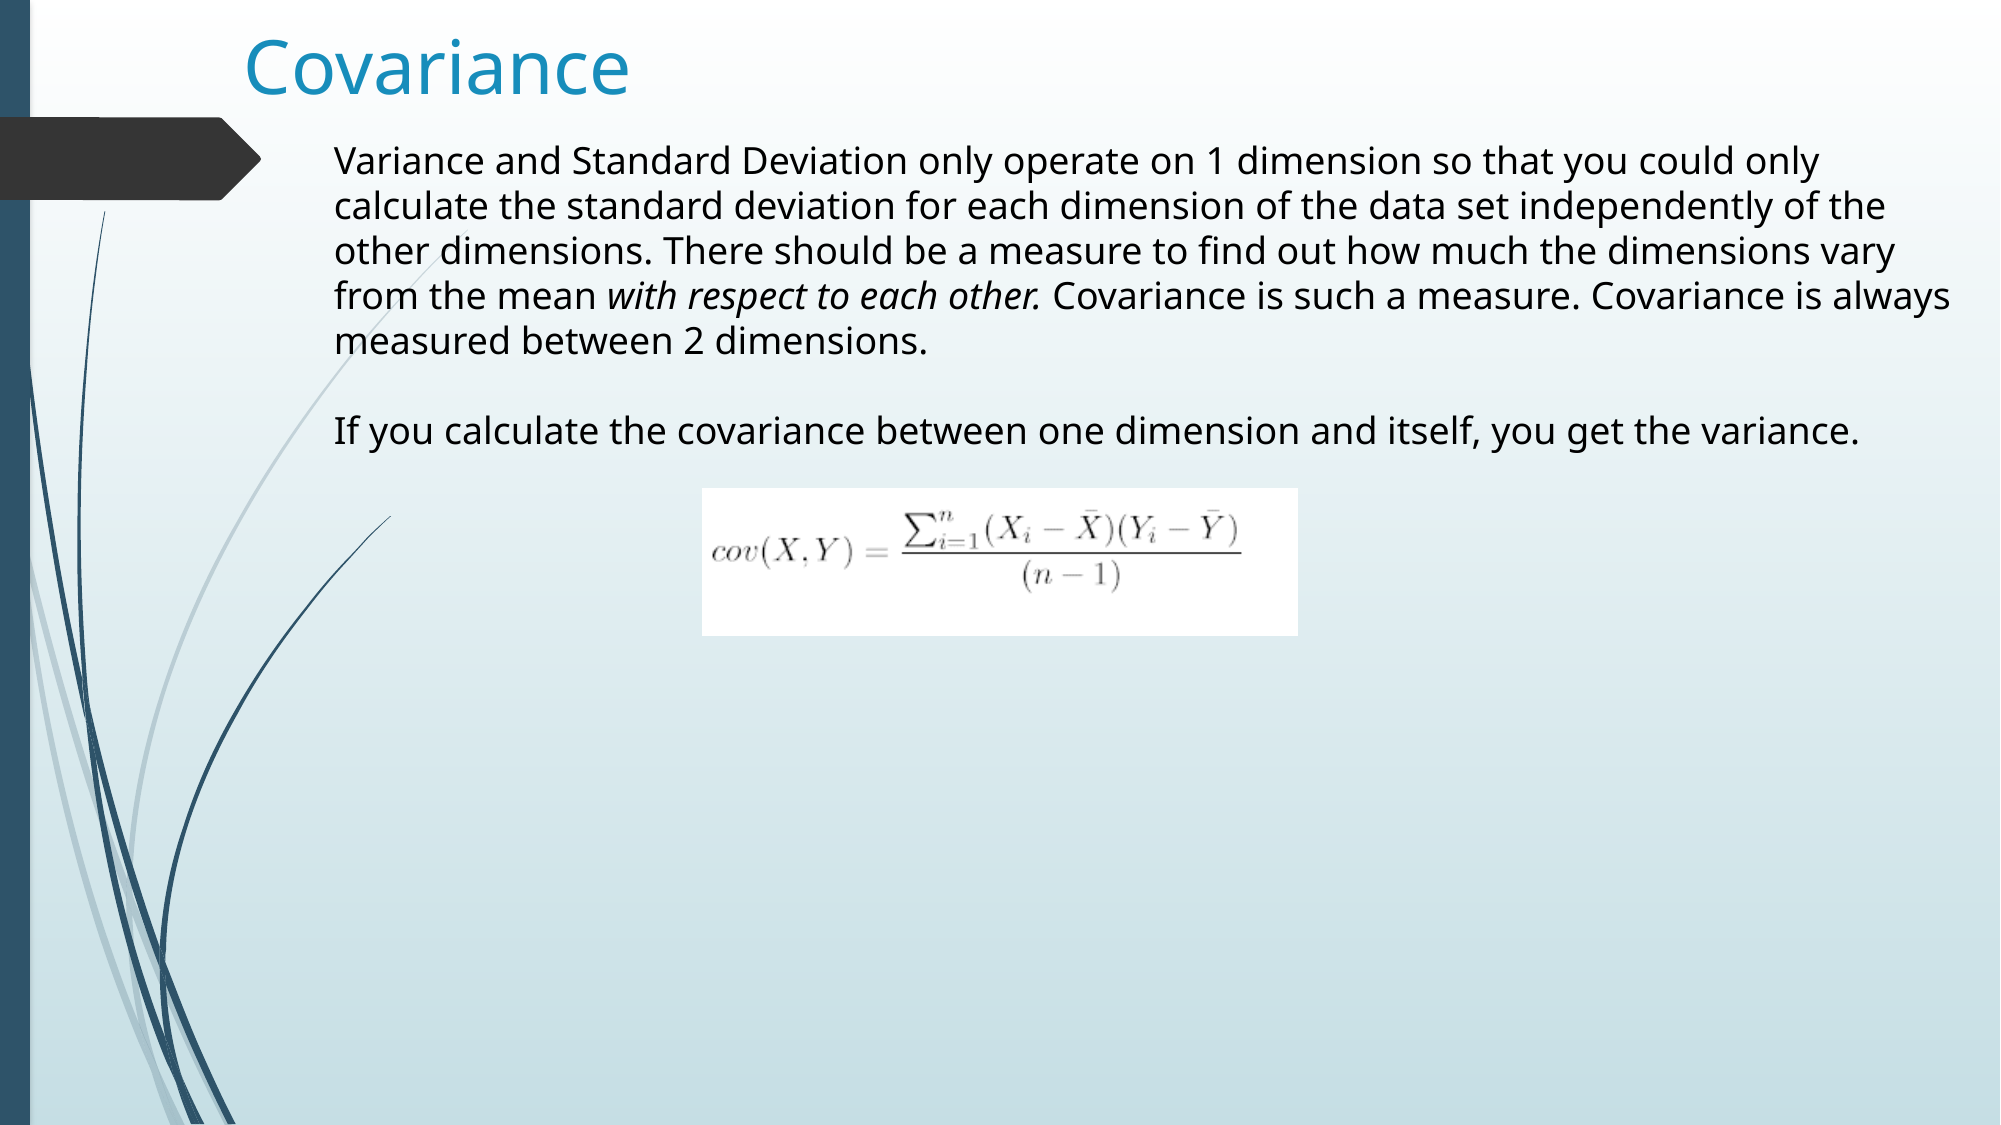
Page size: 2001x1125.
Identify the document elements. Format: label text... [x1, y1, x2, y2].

text_box Variance and Standard Deviation only operate on 1 dimension so that you could only calculate the standard deviation for each dimension of the data set independently of the other dimensions. There should be a measure to find out how much the dimensions vary from the mean with respect to each other. Covariance is such a measure. Covariance is always measured between 2 dimensions. If you calculate the covariance between one dimension and itself, you get the variance. [319, 129, 1975, 754]
picture [702, 488, 1298, 637]
title Covariance [228, 11, 1729, 291]
list [294, 129, 1910, 1059]
